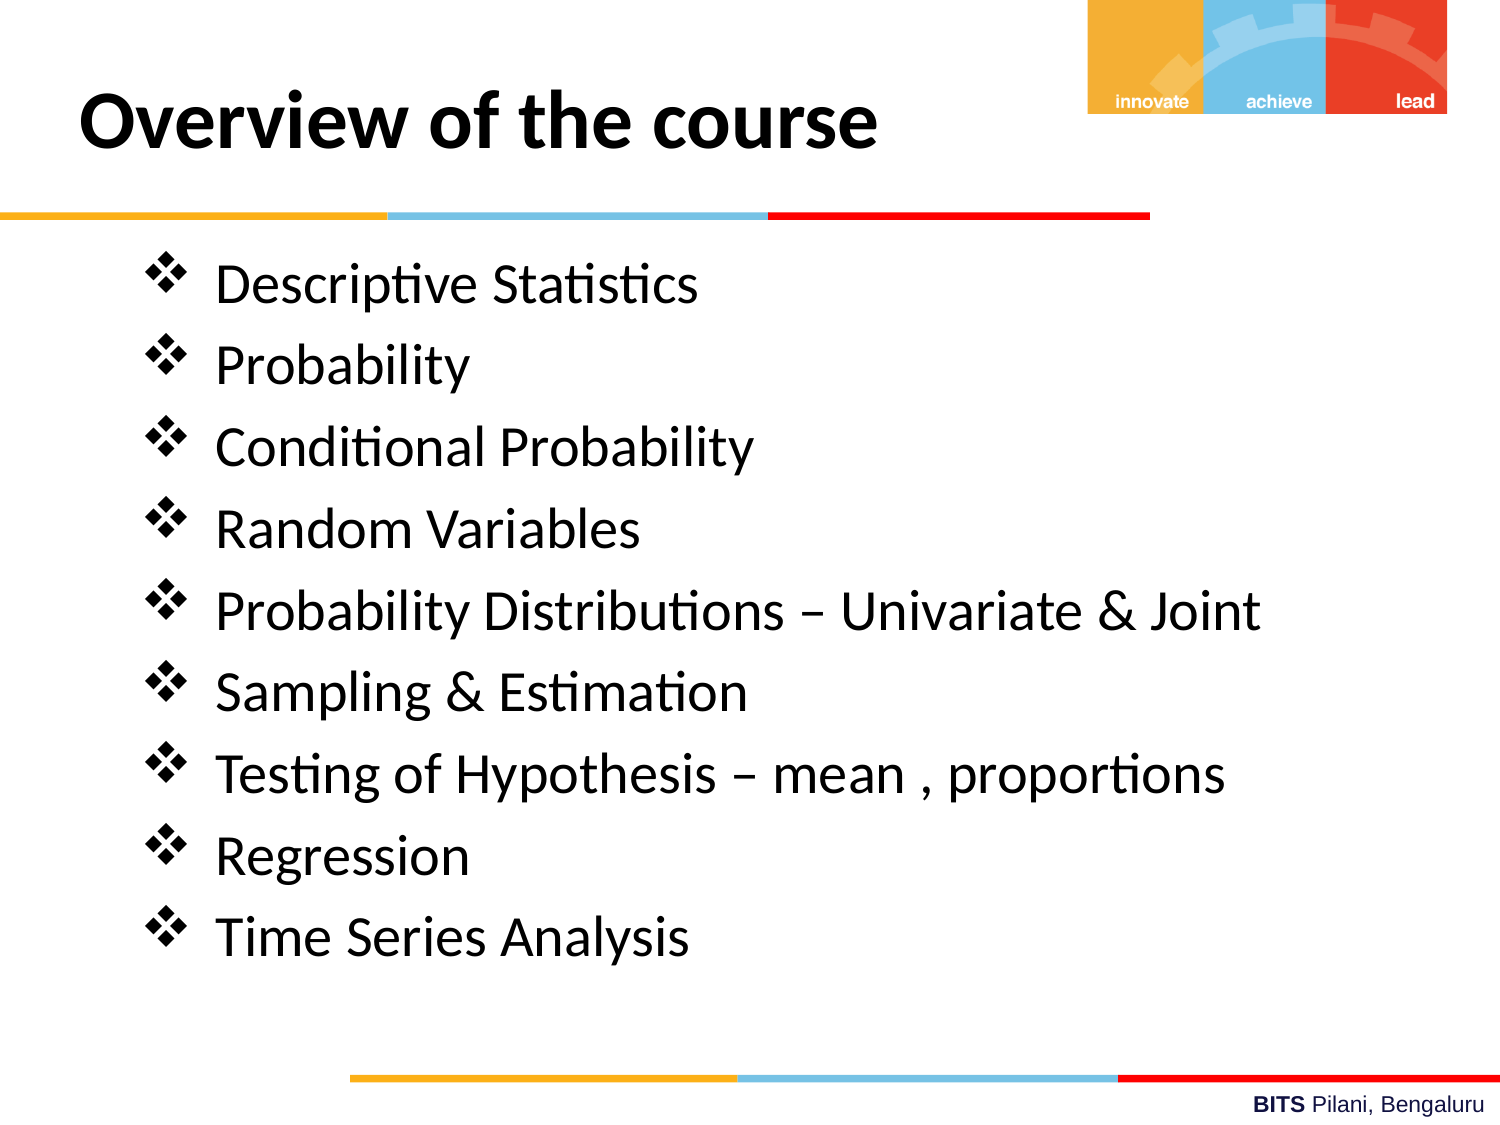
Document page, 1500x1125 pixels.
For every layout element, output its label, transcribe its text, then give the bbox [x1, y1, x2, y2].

text_box Overview of the course [64, 45, 1069, 185]
picture [1087, 0, 1448, 114]
text_box Descriptive Statistics Probability Conditional Probability Random Variables Probability Distributions – Univariate & Joint Sampling & Estimation Testing of Hypothesis – mean , proportions Regression Time Series Analysis [126, 237, 1388, 1078]
